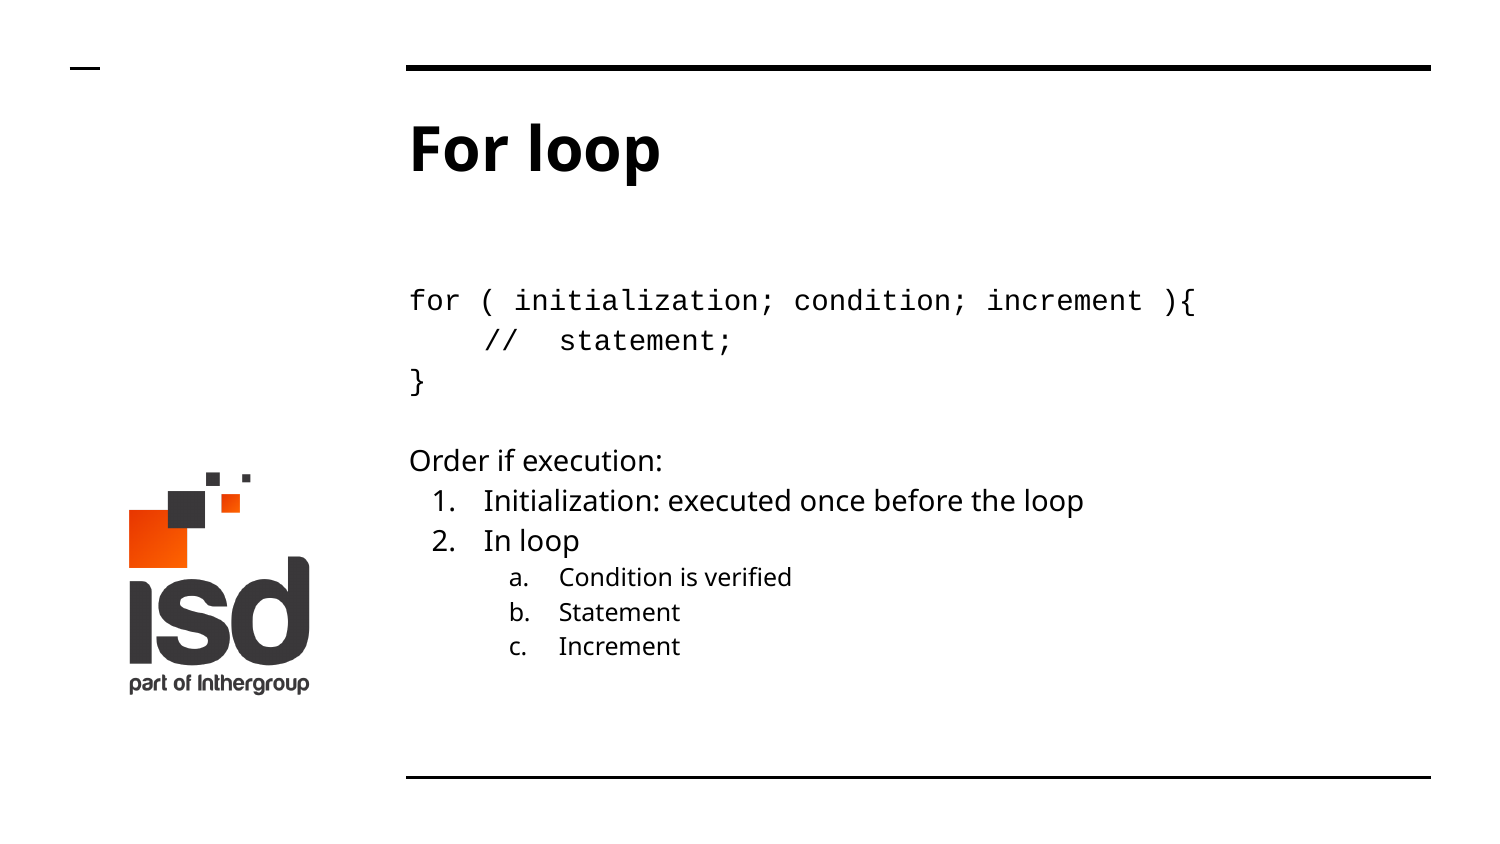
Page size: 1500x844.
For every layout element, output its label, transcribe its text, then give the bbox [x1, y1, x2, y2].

title For loop [393, 94, 1431, 199]
list for ( initialization; condition; increment ){ // statement; } Order if execution: Initialization: executed once before the loop In loop Condition is verified Statement Increment [393, 226, 1431, 756]
picture [37, 414, 382, 756]
